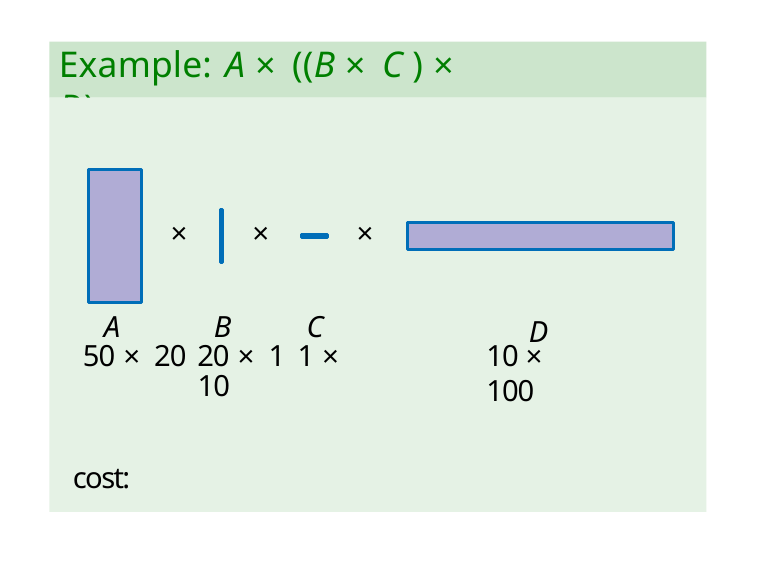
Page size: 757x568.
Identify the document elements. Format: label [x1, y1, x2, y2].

text_box [48, 40, 707, 513]
